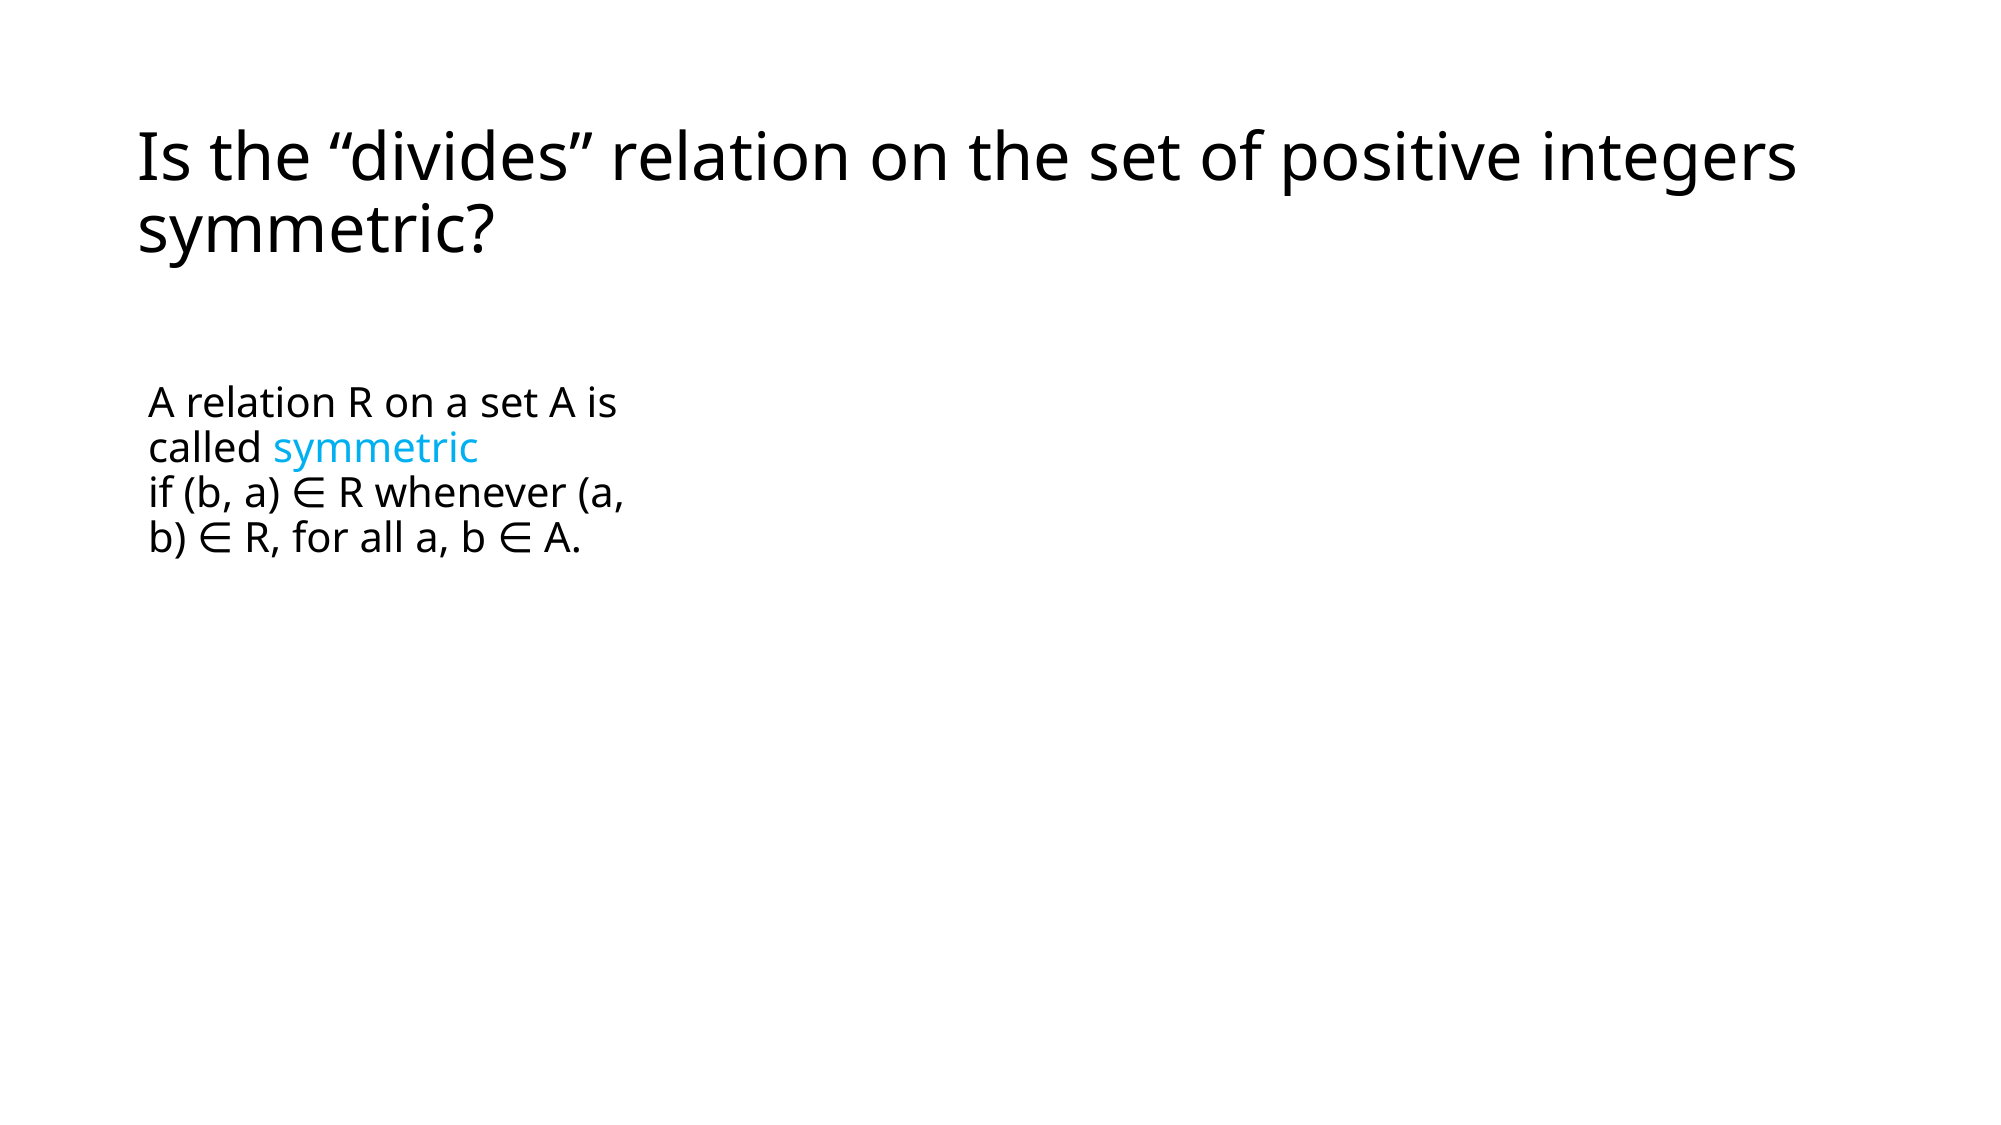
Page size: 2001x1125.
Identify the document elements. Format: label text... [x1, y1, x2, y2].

text_box A relation R on a set A is called symmetric if (b, a) ∈ R whenever (a, b) ∈ R, for all a, b ∈ A. [133, 373, 681, 698]
text_box Is the “divides” relation on the set of positive integers symmetric? [122, 115, 1855, 281]
